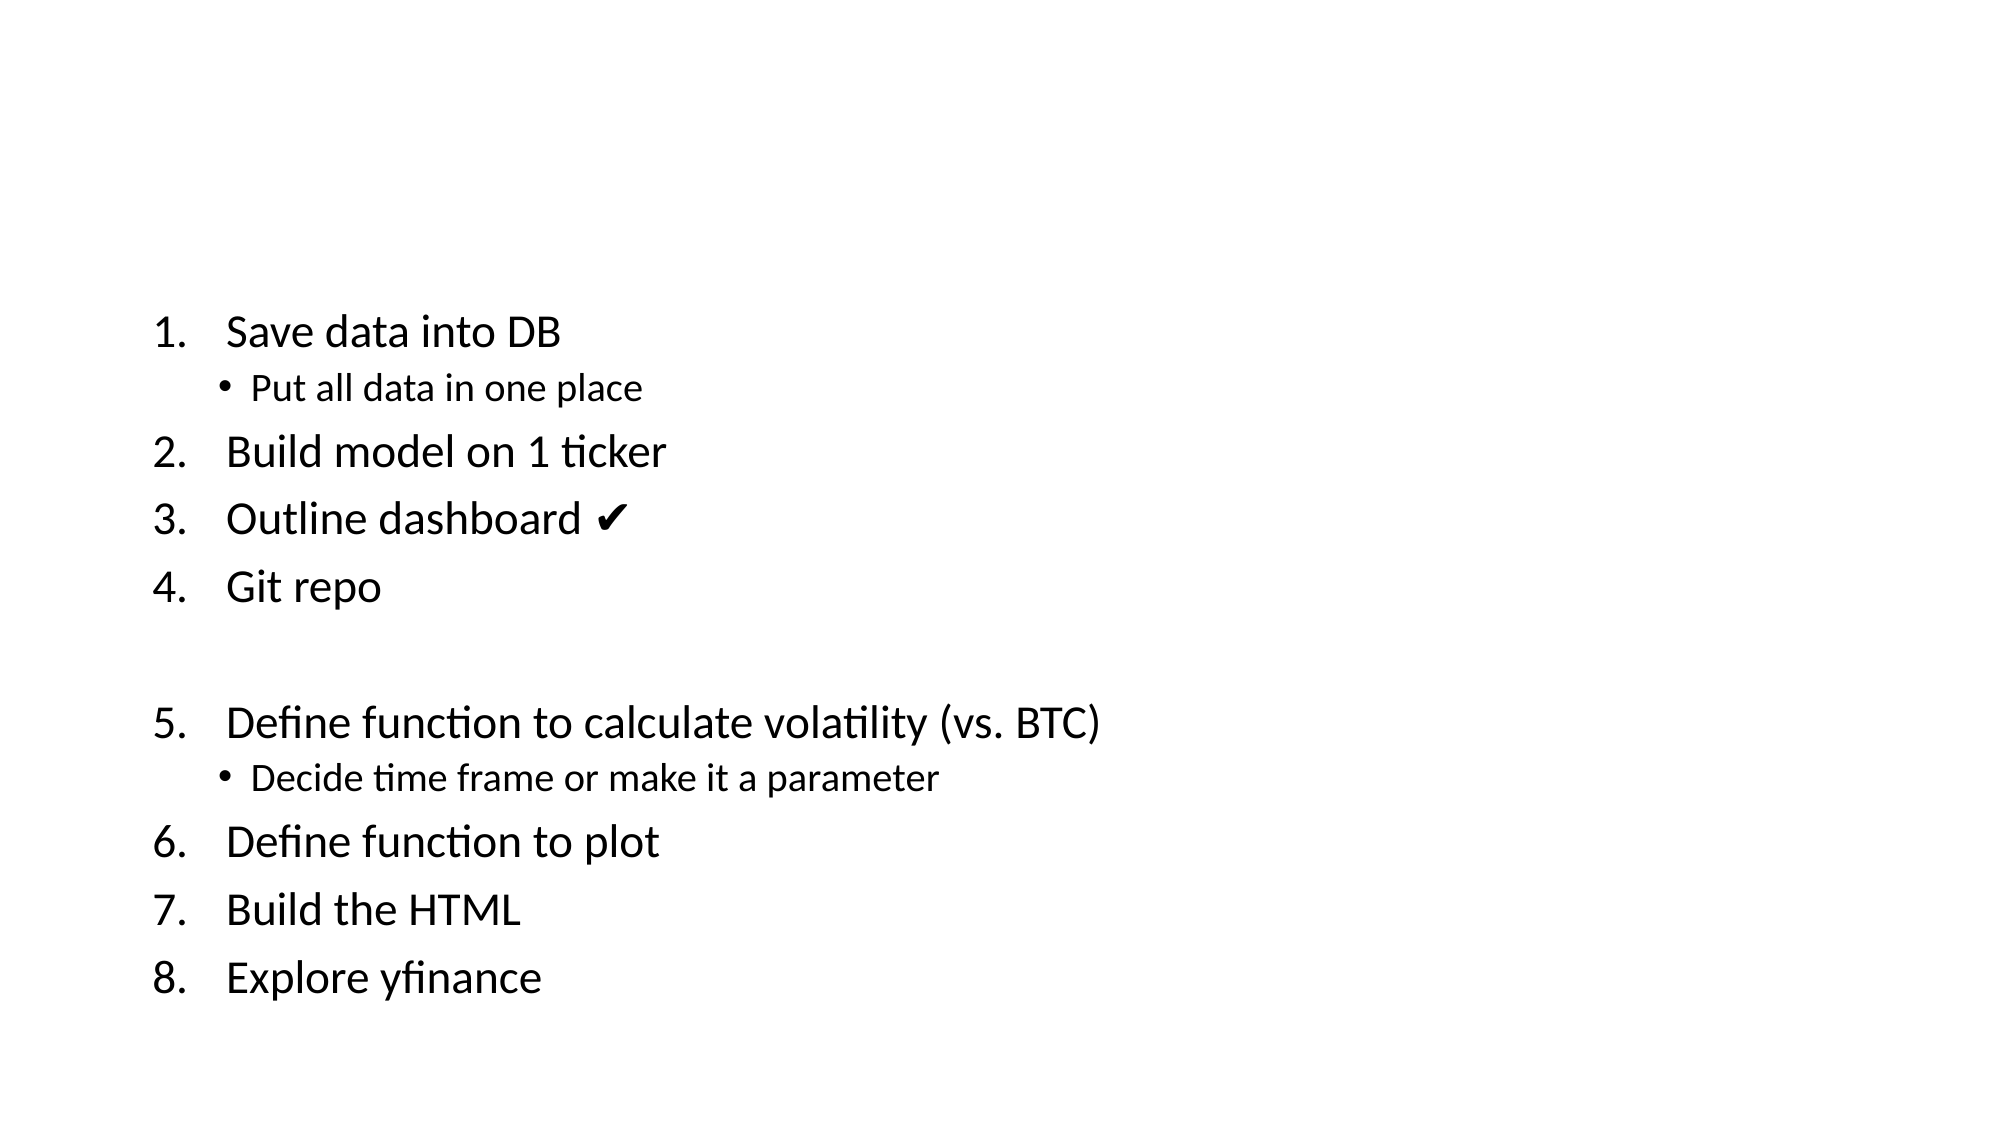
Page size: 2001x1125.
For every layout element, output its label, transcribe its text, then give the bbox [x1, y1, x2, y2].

list Save data into DB Put all data in one place Build model on 1 ticker Outline dashboard ✔ Git repo Define function to calculate volatility (vs. BTC) Decide time frame or make it a parameter Define function to plot Build the HTML Explore yfinance [137, 299, 1863, 1014]
